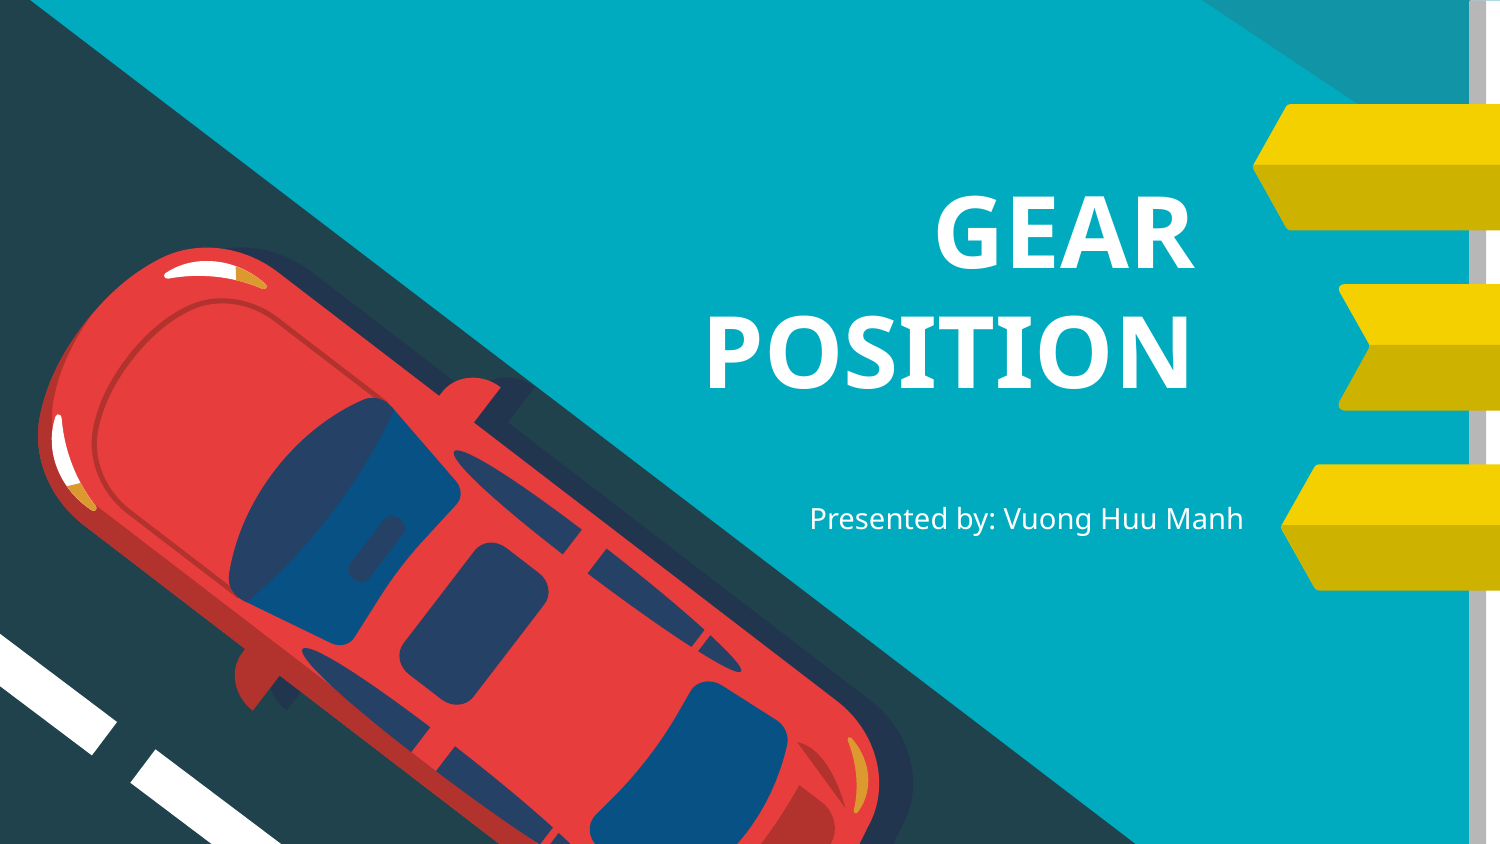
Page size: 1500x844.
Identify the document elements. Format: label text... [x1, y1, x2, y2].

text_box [0, 395, 956, 825]
title GEAR POSITION [513, 134, 1211, 471]
subtitle Presented by: Vuong Huu Manh [960, 485, 1260, 589]
